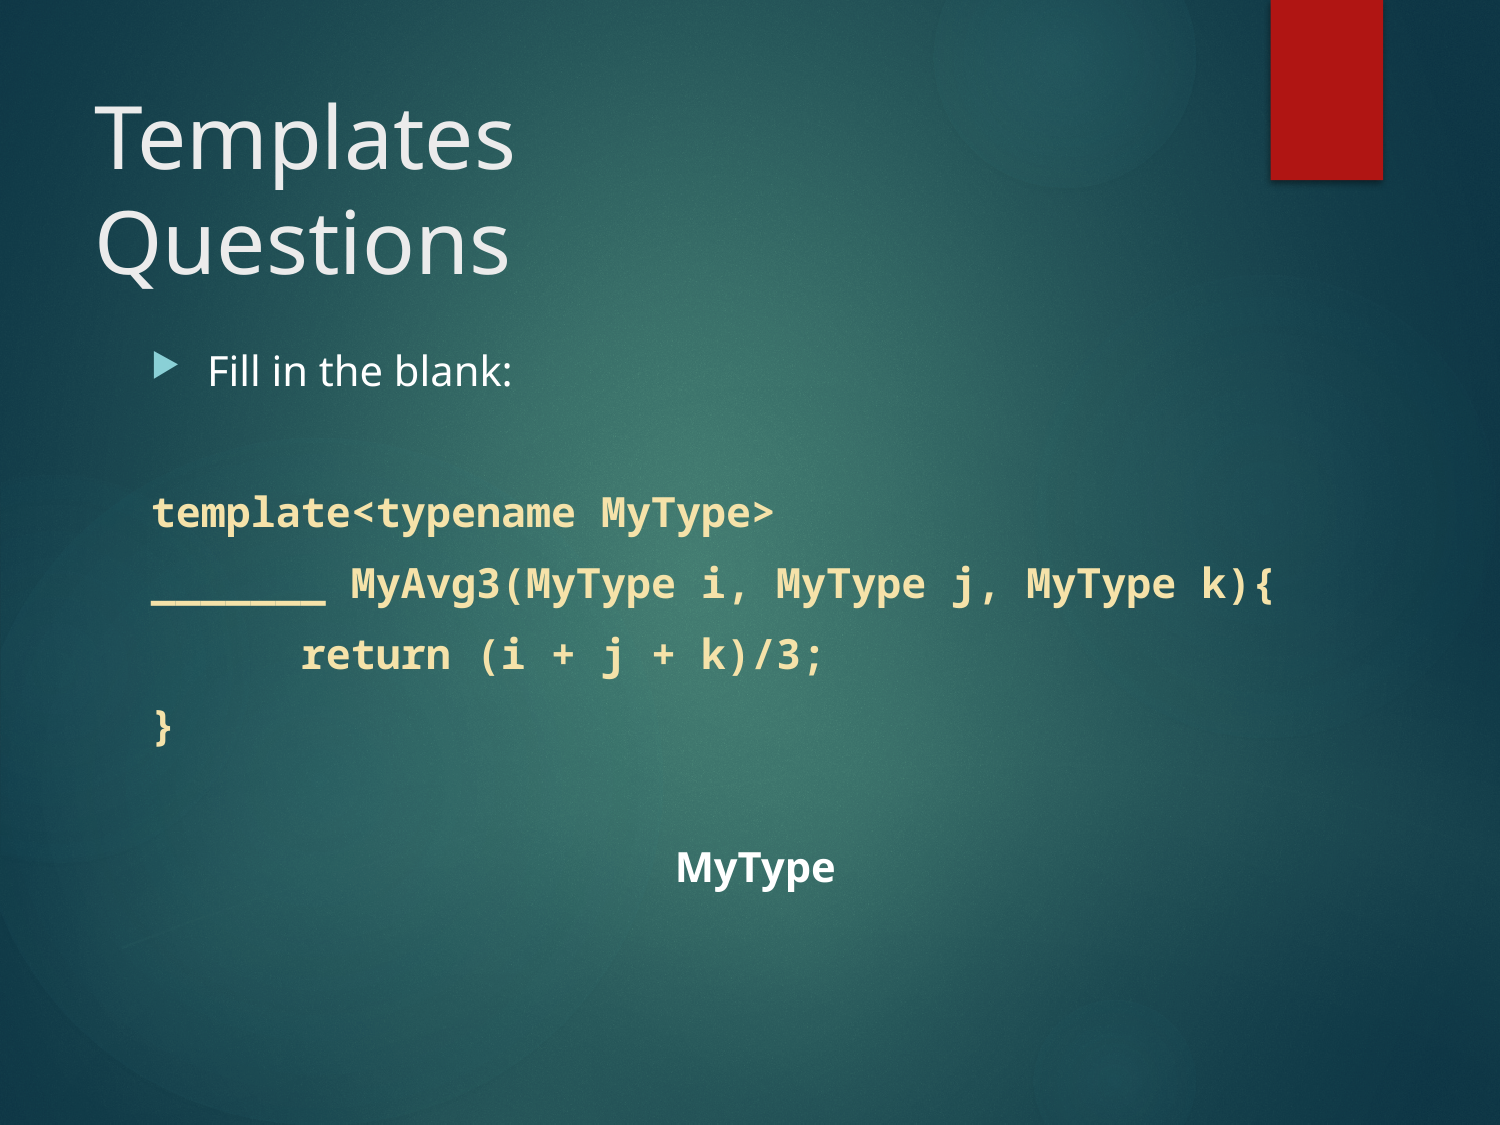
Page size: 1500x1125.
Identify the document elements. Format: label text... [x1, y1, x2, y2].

title Templates Questions [79, 74, 1237, 304]
list Fill in the blank: template<typename MyType> _______ MyAvg3(MyType i, MyType j, MyType k){ return (i + j + k)/3; } MyType [135, 336, 1376, 1025]
